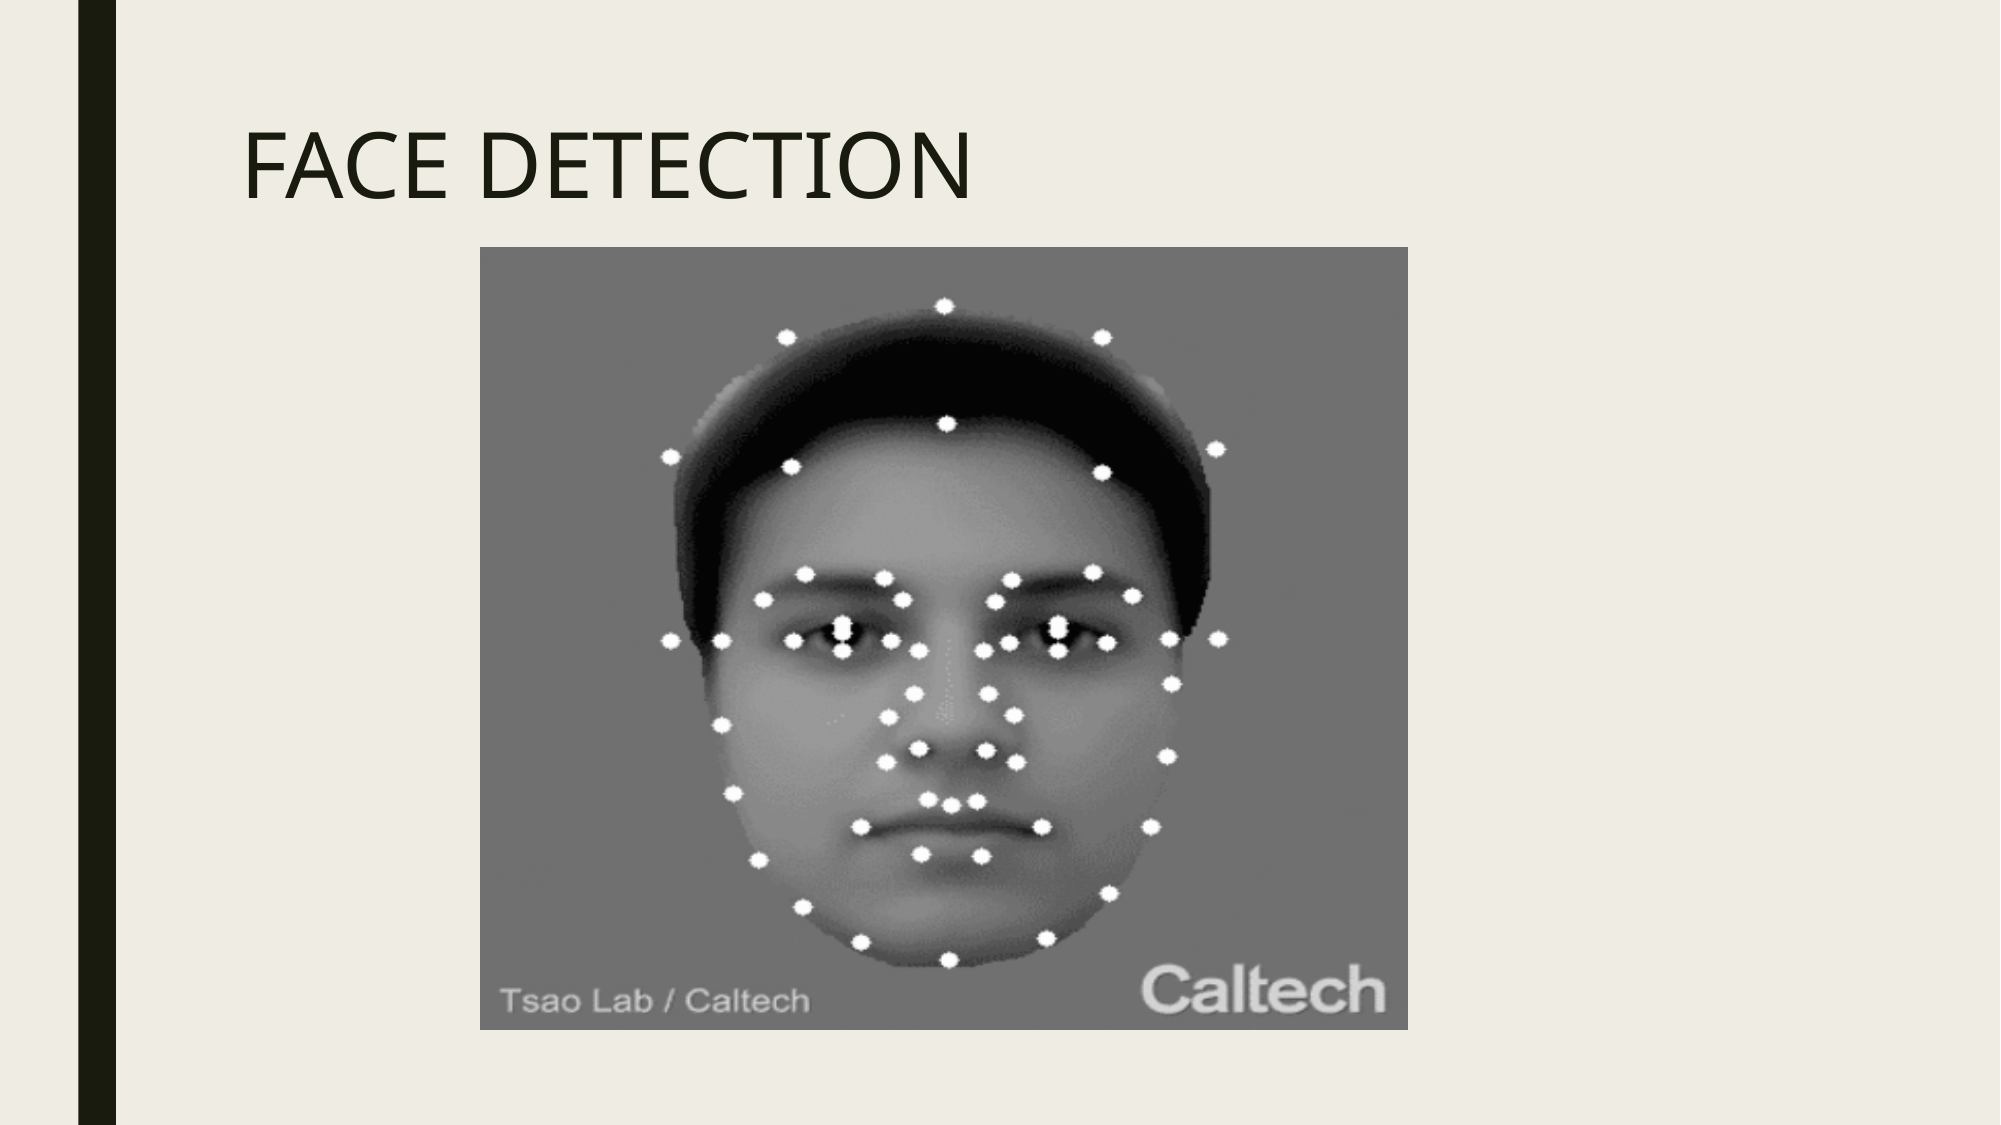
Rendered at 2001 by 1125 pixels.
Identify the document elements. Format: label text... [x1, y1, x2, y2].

title FACE DETECTION [225, 112, 1800, 357]
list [480, 247, 1408, 1030]
